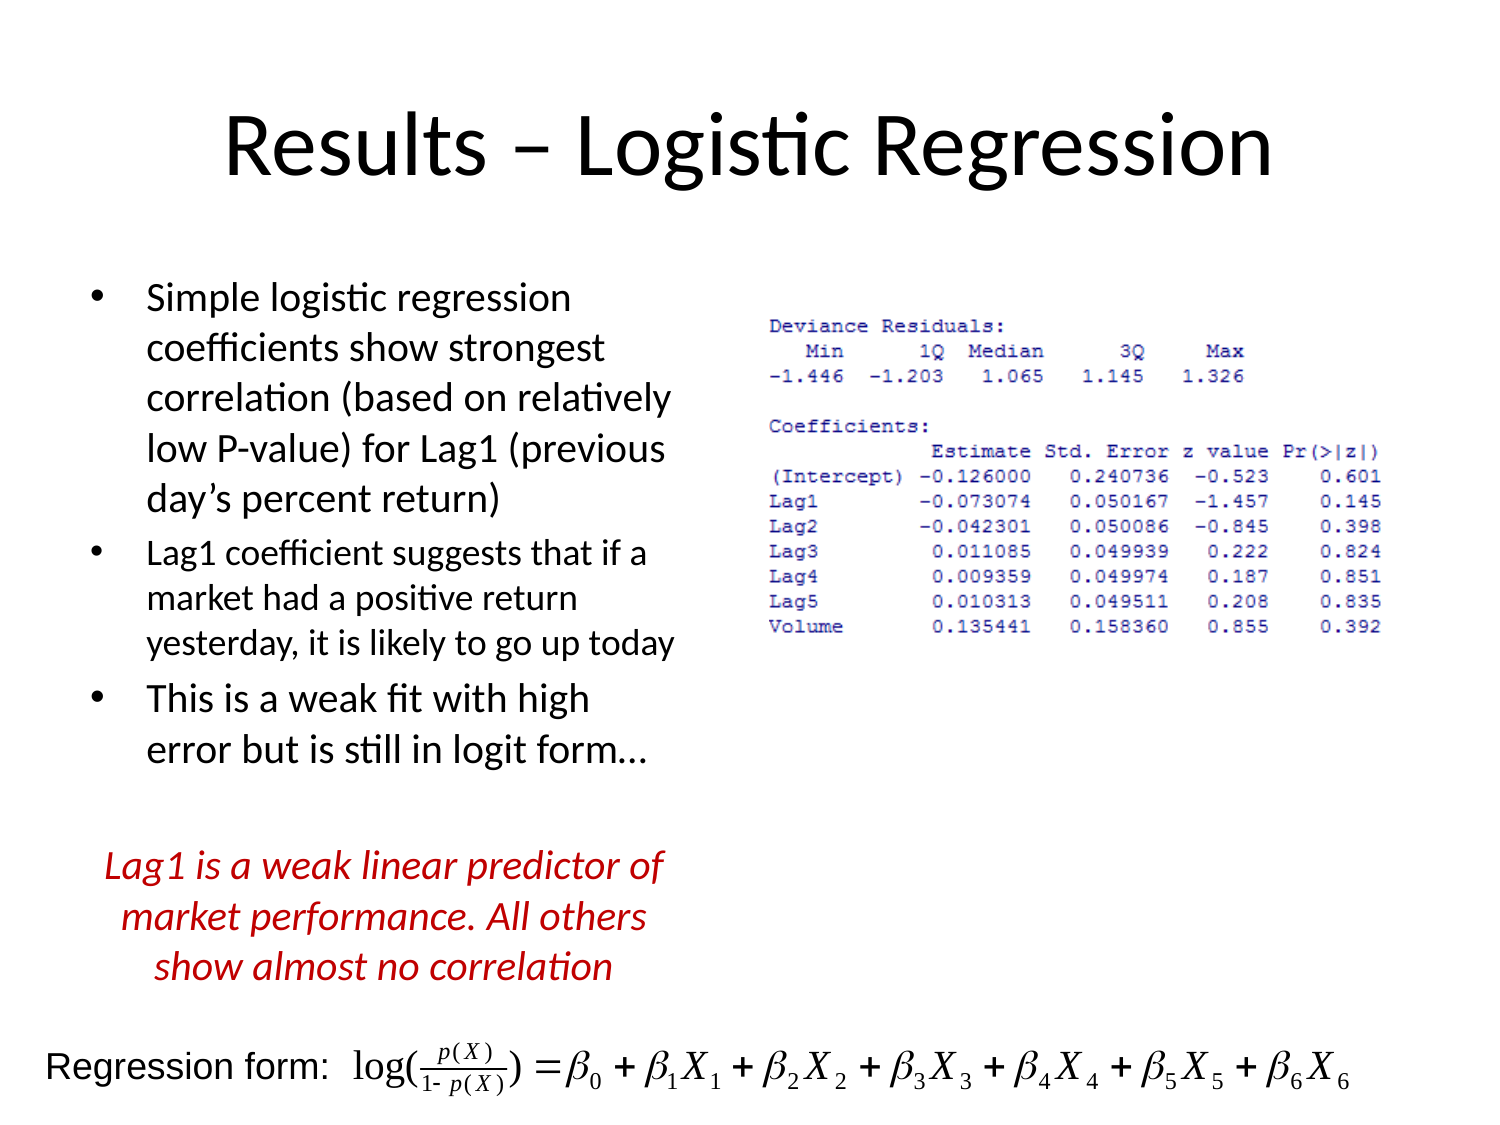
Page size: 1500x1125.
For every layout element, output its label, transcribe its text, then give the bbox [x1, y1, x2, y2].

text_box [346, 1034, 1357, 1104]
title Results – Logistic Regression [75, 45, 1425, 233]
list Simple logistic regression coefficients show strongest correlation (based on relatively low P-value) for Lag1 (previous day’s percent return) Lag1 coefficient suggests that if a market had a positive return yesterday, it is likely to go up today This is a weak fit with high error but is still in logit form… Lag1 is a weak linear predictor of market performance. All others show almost no correlation [75, 262, 694, 1005]
text_box Regression form: [30, 1034, 344, 1095]
picture [768, 312, 1401, 651]
